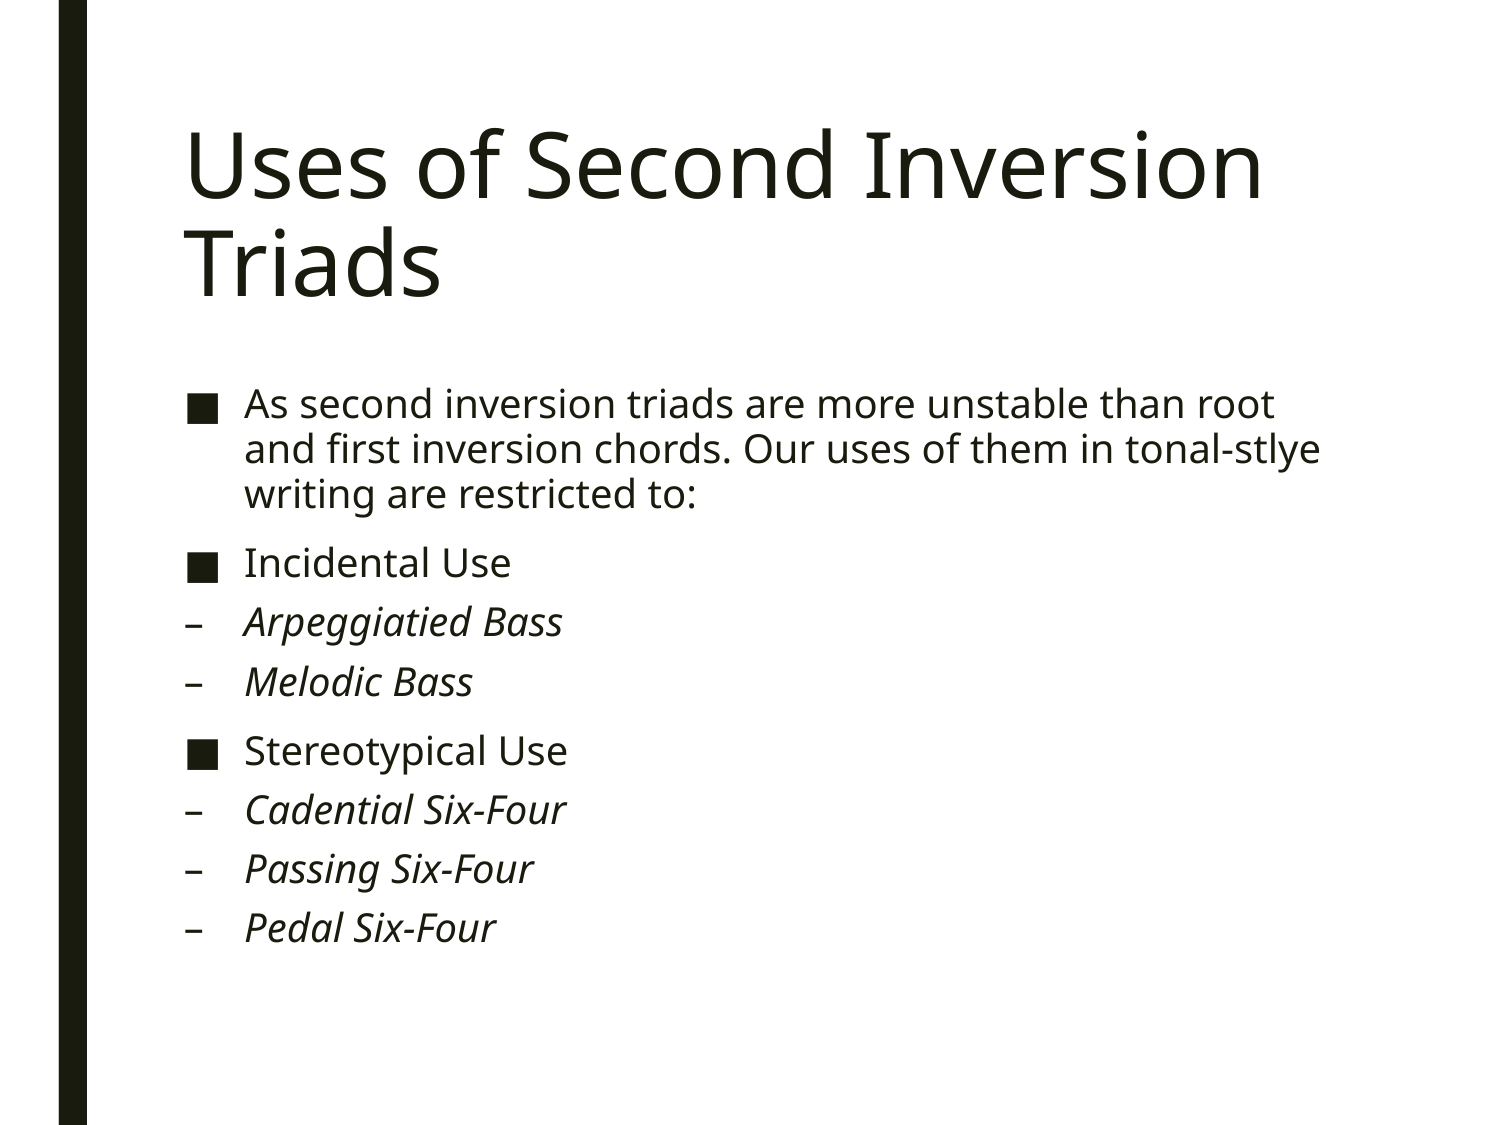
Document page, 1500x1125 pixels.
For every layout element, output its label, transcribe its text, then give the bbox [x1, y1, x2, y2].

title Uses of Second Inversion Triads [168, 112, 1351, 357]
list As second inversion triads are more unstable than root and first inversion chords. Our uses of them in tonal-stlye writing are restricted to: Incidental Use Arpeggiatied Bass Melodic Bass Stereotypical Use Cadential Six-Four Passing Six-Four Pedal Six-Four [168, 375, 1351, 963]
